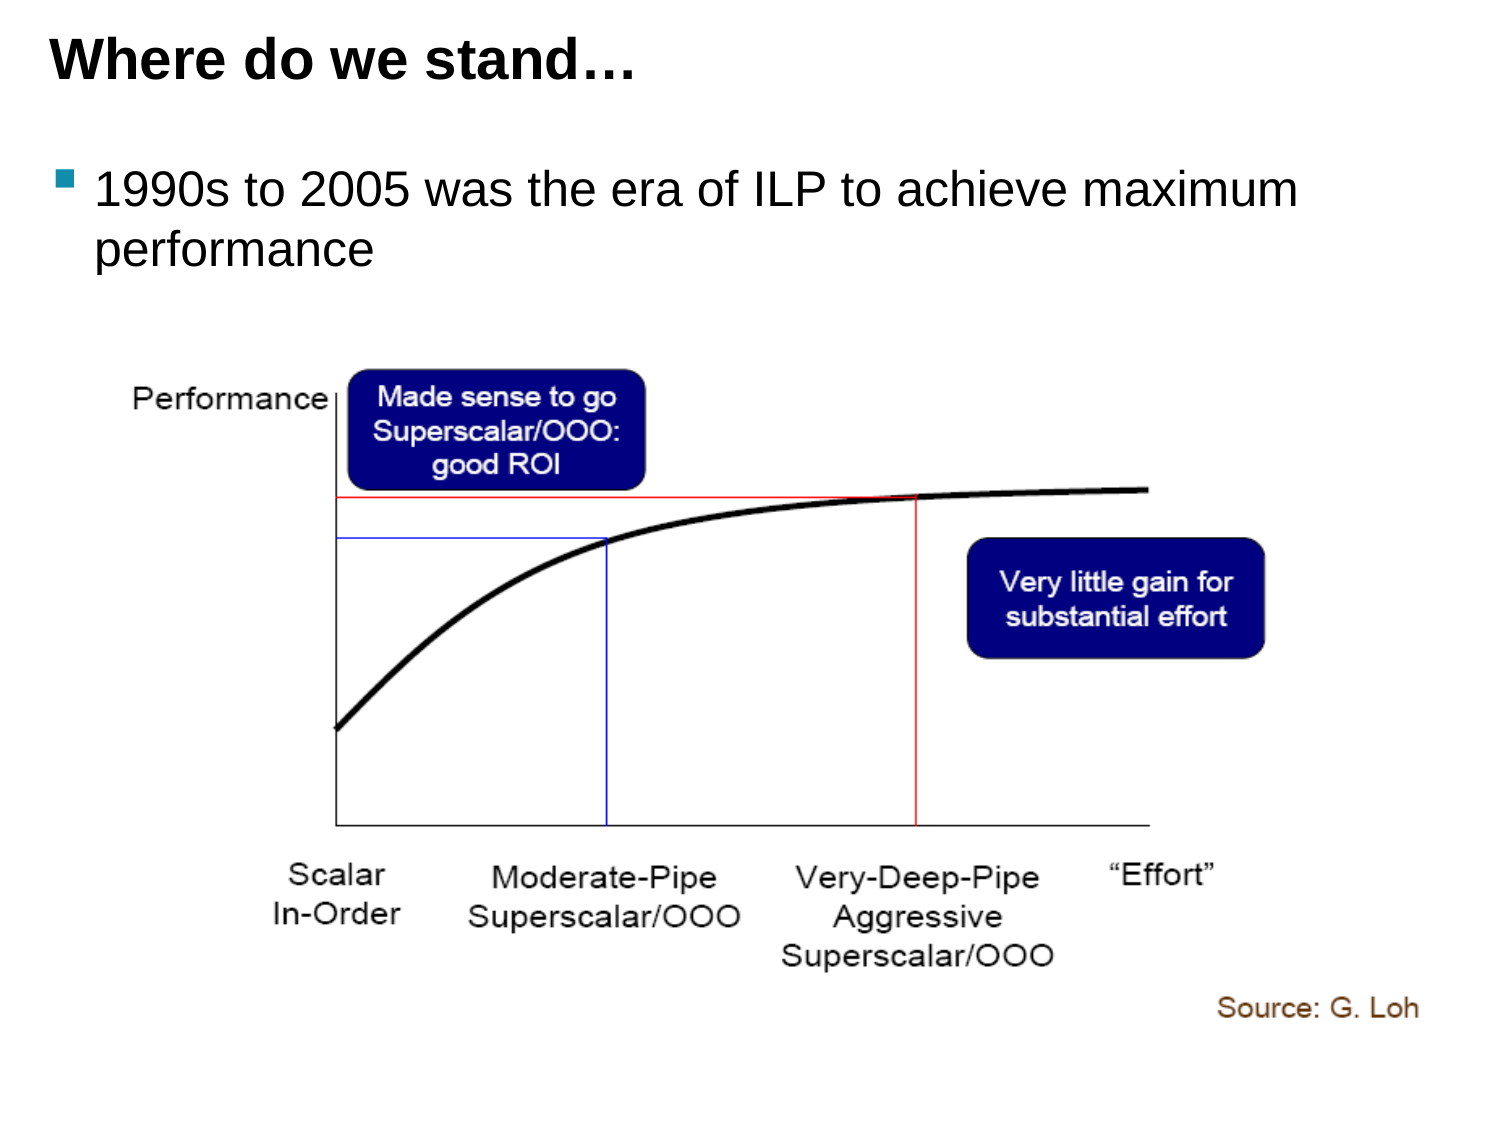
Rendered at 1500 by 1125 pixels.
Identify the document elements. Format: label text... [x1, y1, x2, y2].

title Where do we stand… [34, 0, 1500, 113]
picture [62, 274, 1431, 1038]
list 1990s to 2005 was the era of ILP to achieve maximum performance [35, 148, 1476, 1047]
